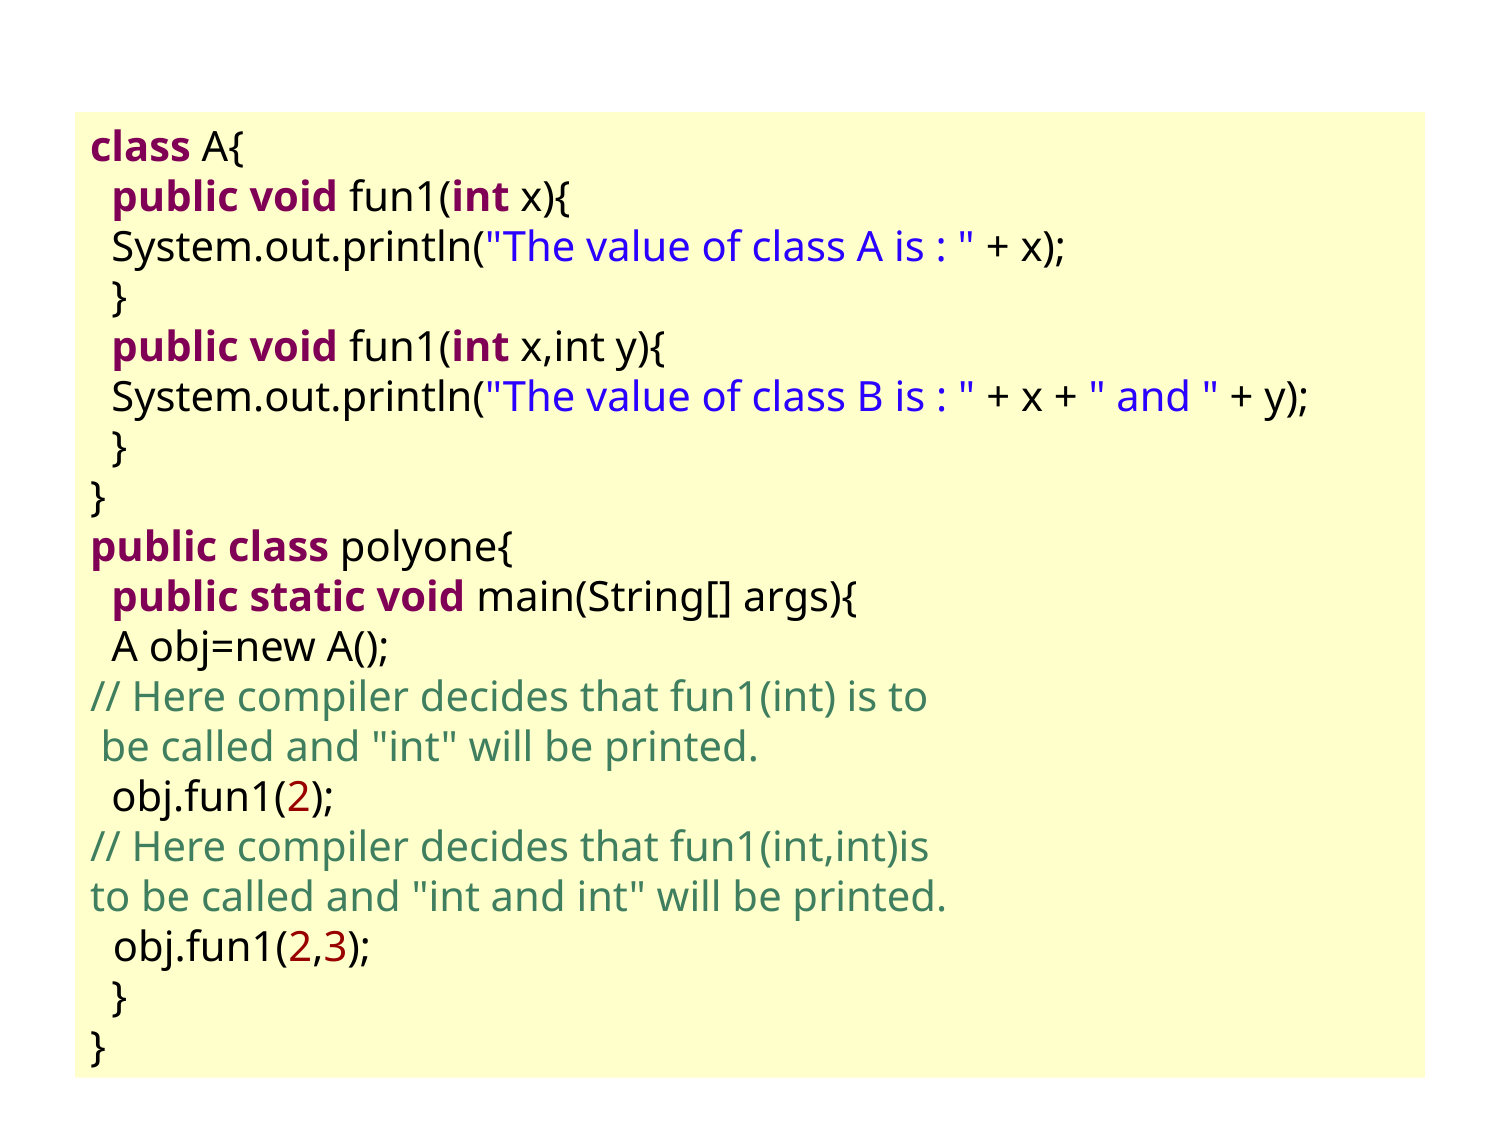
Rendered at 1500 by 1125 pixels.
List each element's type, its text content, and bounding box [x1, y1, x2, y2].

list class A{ public void fun1(int x){ System.out.println("The value of class A is : " + x); } public void fun1(int x,int y){ System.out.println("The value of class B is : " + x + " and " + y); } } public class polyone{ public static void main(String[] args){ A obj=new A(); // Here compiler decides that fun1(int) is to be called and "int" will be printed. obj.fun1(2); // Here compiler decides that fun1(int,int)is to be called and "int and int" will be printed. obj.fun1(2,3); } } [75, 112, 1425, 1078]
